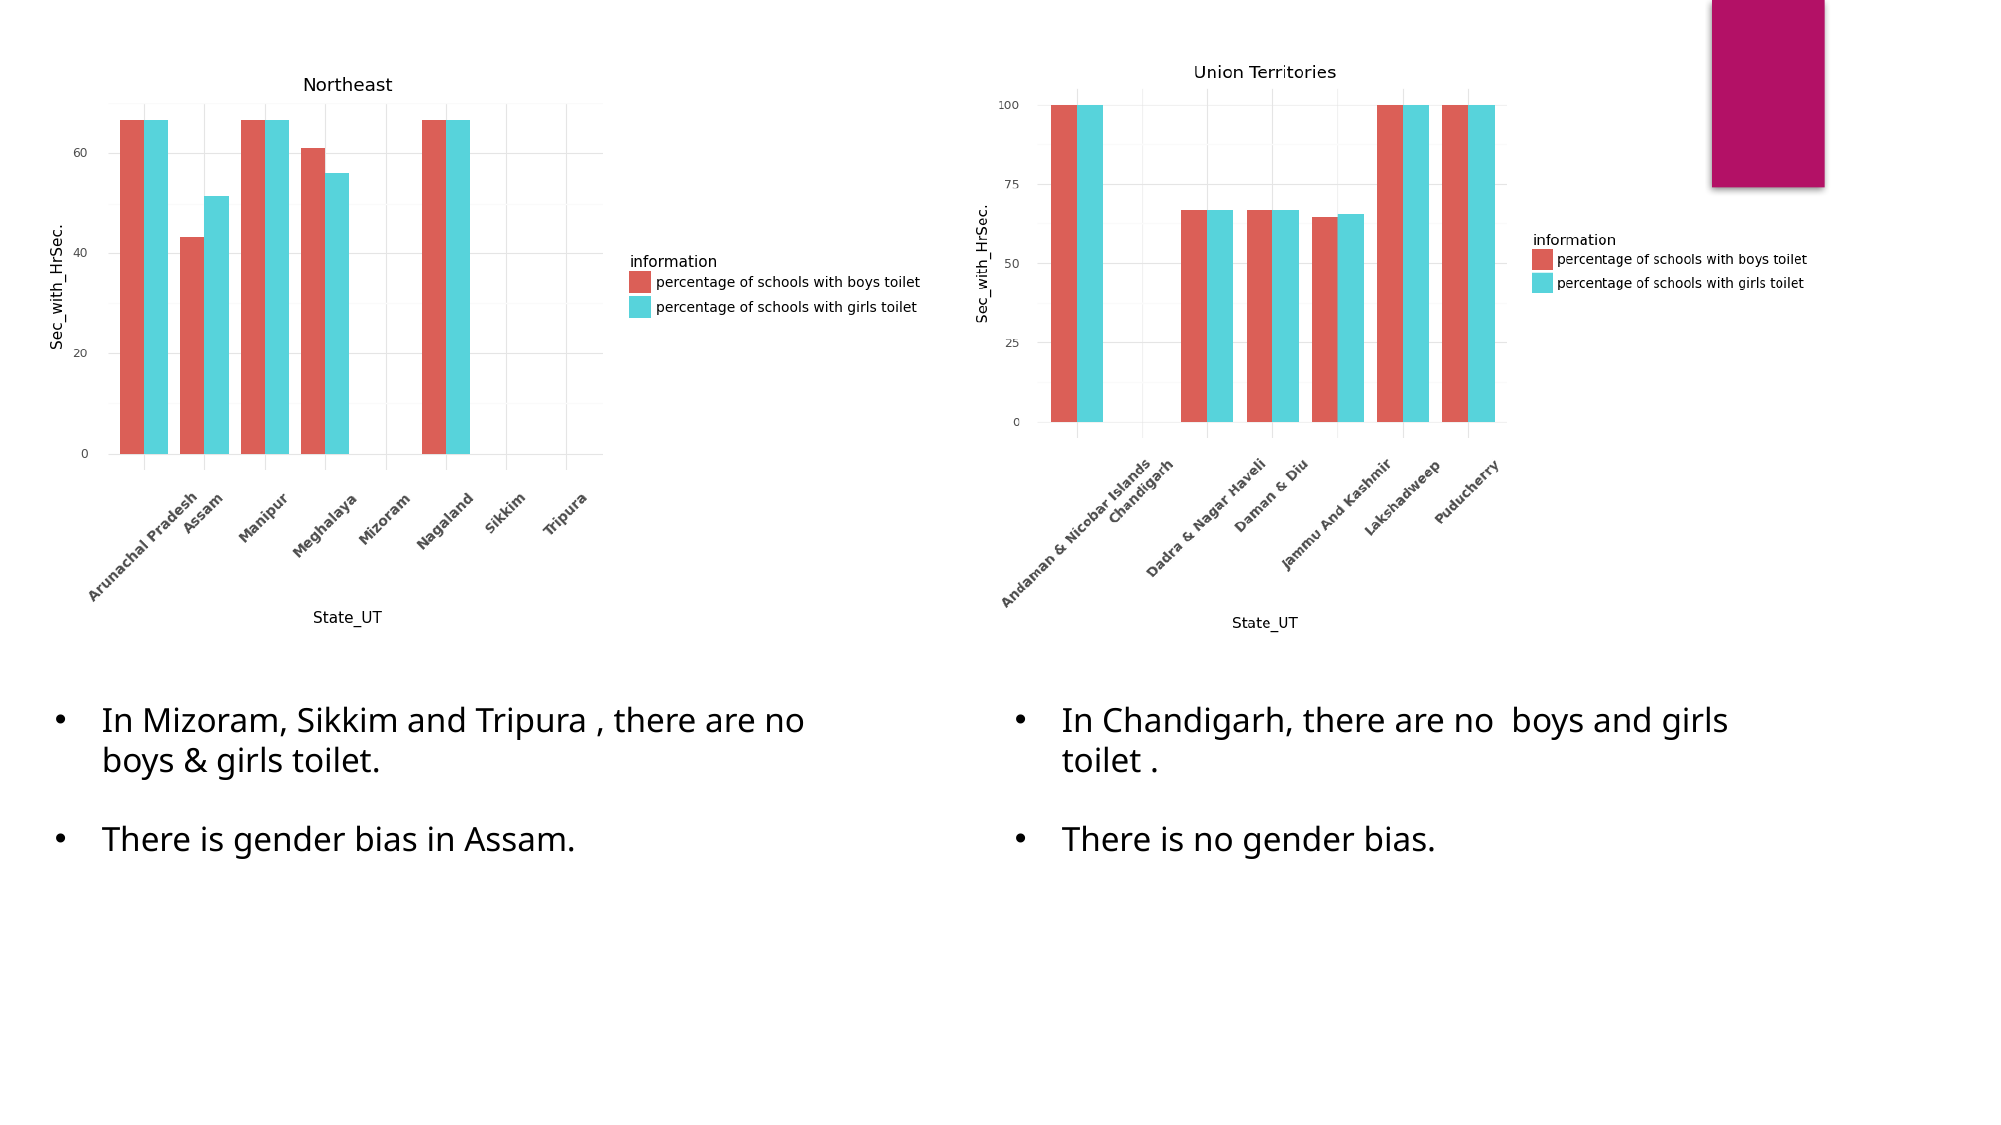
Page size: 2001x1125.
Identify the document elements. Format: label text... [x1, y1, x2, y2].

picture [966, 54, 1832, 640]
picture [40, 66, 945, 636]
text_box In Chandigarh, there are no boys and girls toilet . There is no gender bias. [999, 691, 1746, 866]
text_box In Mizoram, Sikkim and Tripura , there are no boys & girls toilet. There is gender bias in Assam. [40, 691, 838, 956]
